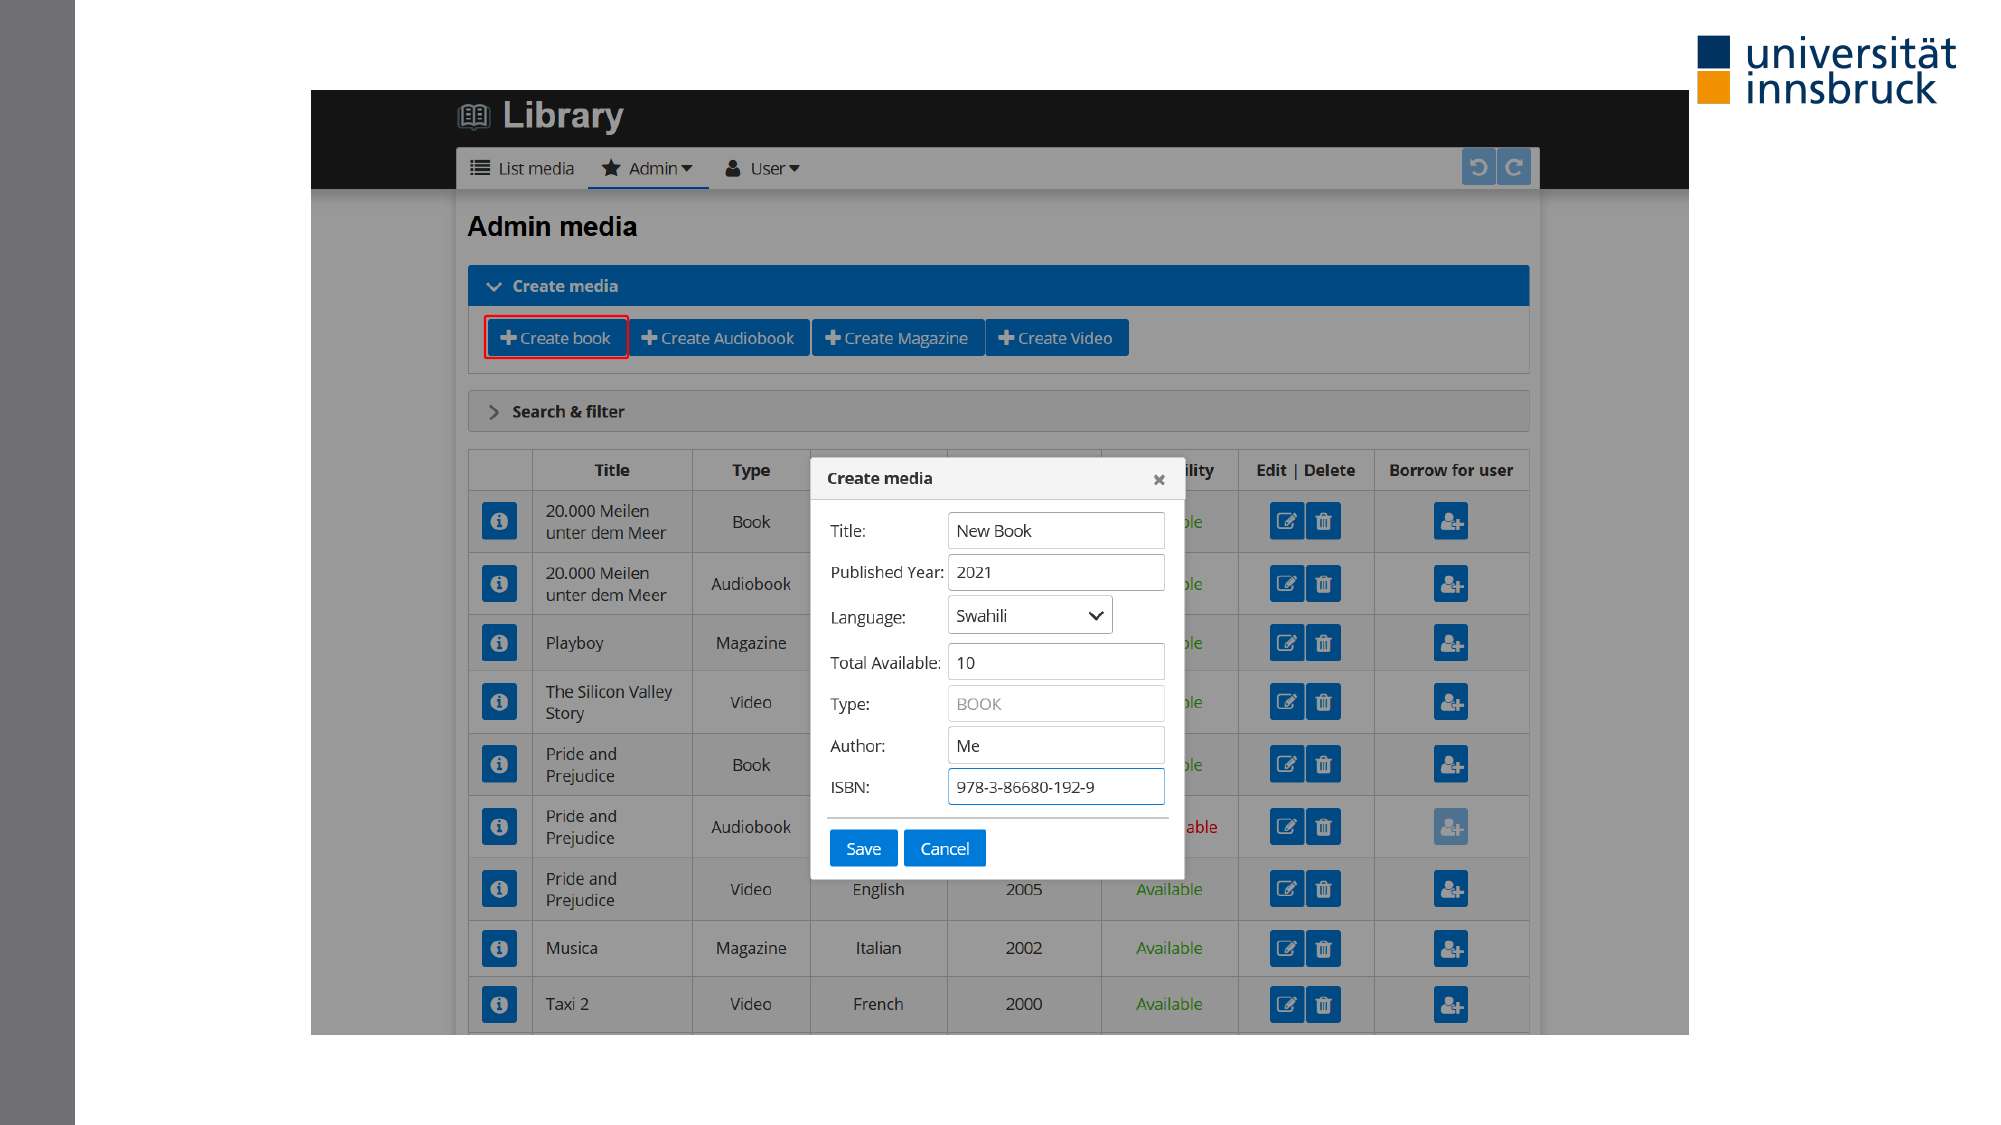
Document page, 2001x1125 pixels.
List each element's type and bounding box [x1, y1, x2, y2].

picture [1697, 35, 1958, 104]
picture [310, 89, 1690, 1036]
